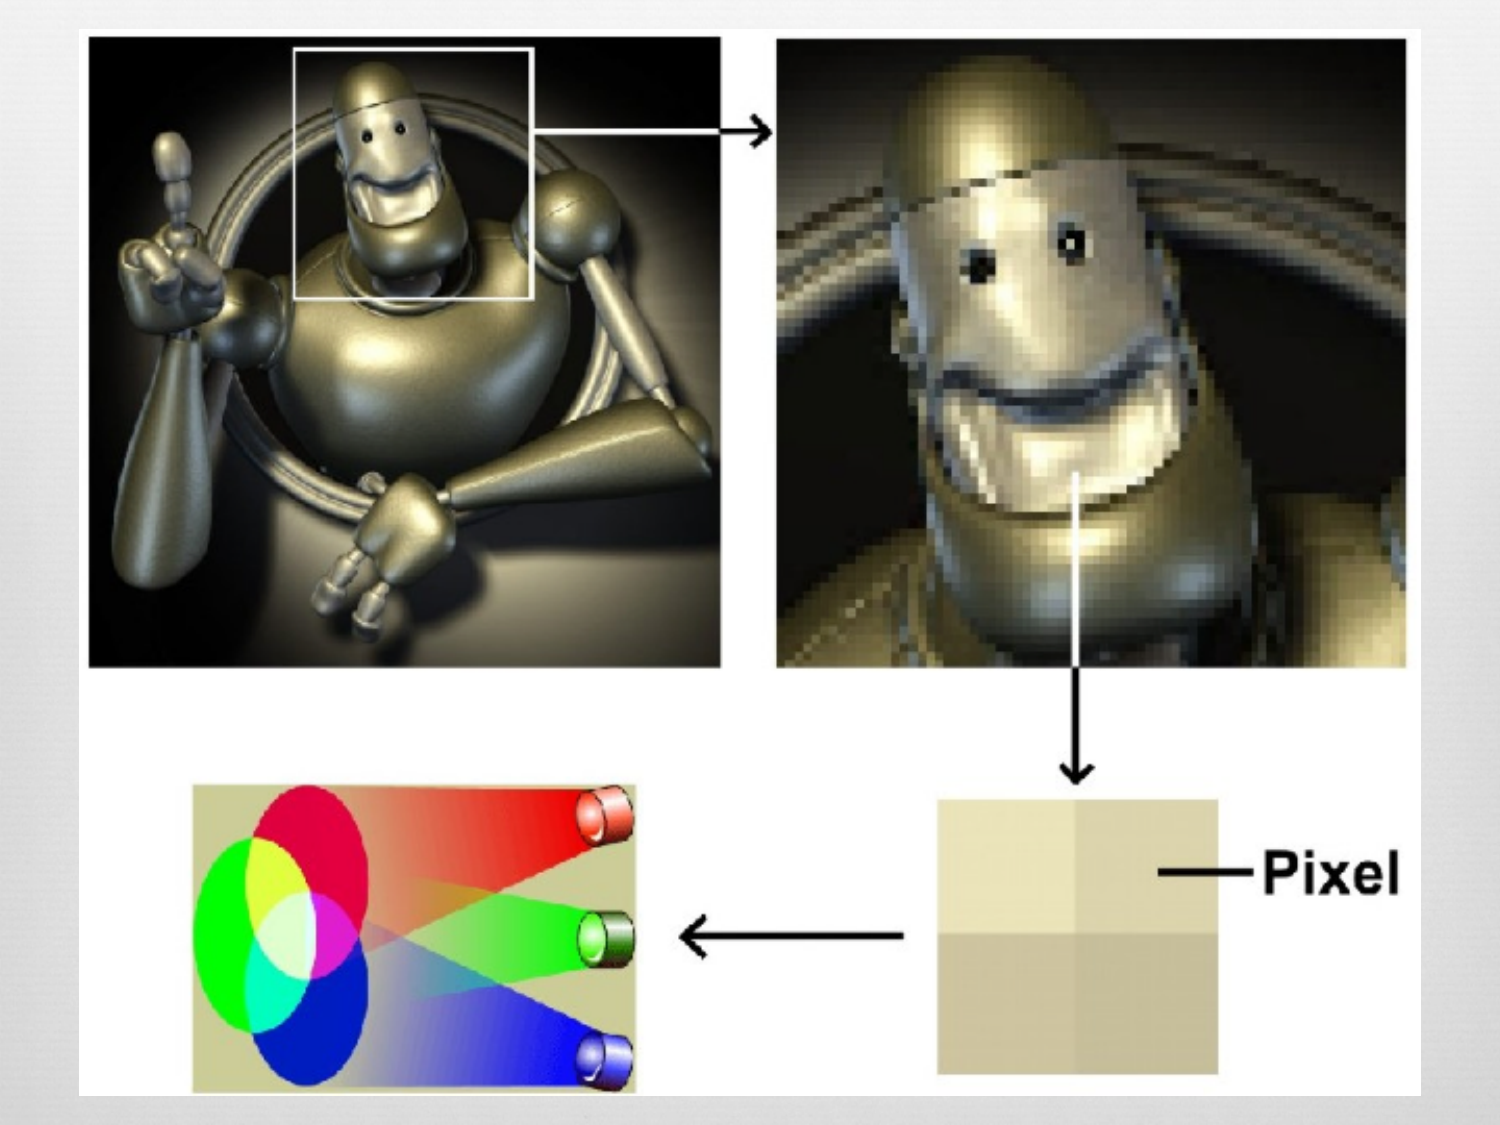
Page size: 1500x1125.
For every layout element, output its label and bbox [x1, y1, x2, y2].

picture [78, 28, 1422, 1097]
